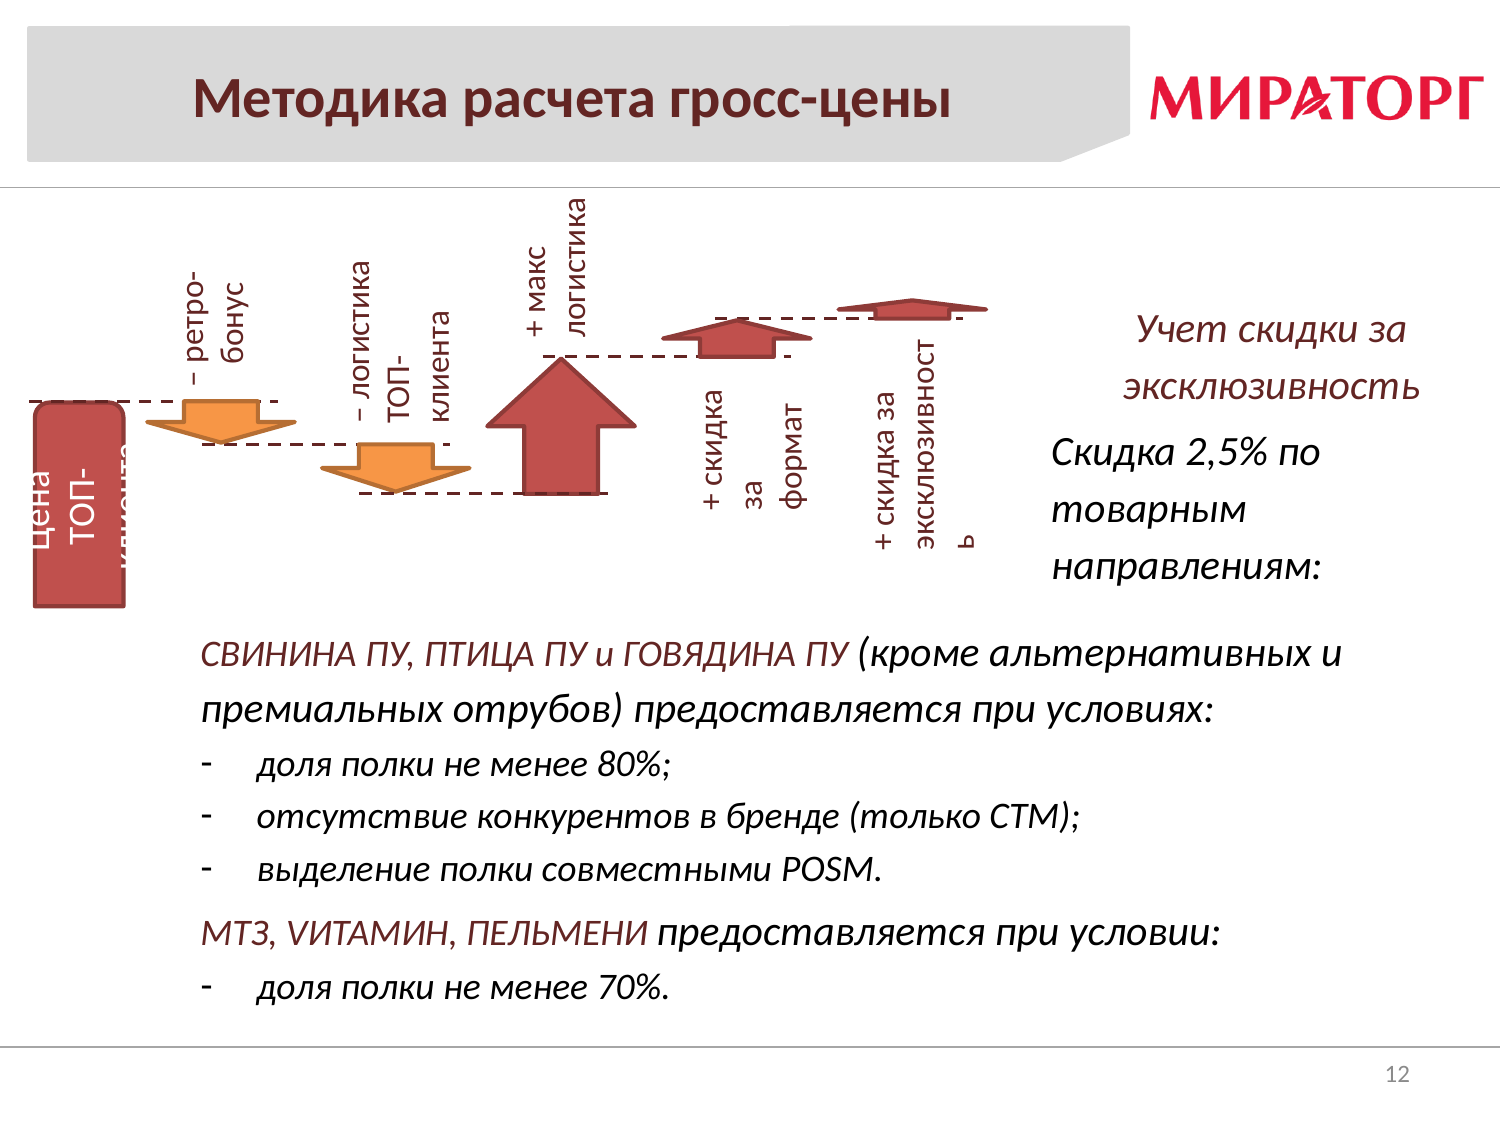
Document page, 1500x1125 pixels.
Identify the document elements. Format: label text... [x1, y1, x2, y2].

slide_number 12 [1074, 1042, 1425, 1046]
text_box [29, 173, 987, 607]
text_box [29, 27, 1129, 160]
slide_number 12 [1074, 1056, 1425, 1103]
text_box Учет скидки за эксклюзивность Скидка 2,5% по товарным направлениям: [1036, 286, 1500, 609]
text_box СВИНИНА ПУ, ПТИЦА ПУ и ГОВЯДИНА ПУ (кроме альтернативных и премиальных отрубов) предоставляется при условиях: доля полки не менее 80%; отсутствие конкурентов в бренде (только СТМ); выделение полки совместными POSM. МТЗ, VИТАМИН, ПЕЛЬМЕНИ предоставляется при условии: доля полки не менее 70%. [185, 609, 1500, 1042]
picture [1147, 73, 1485, 123]
